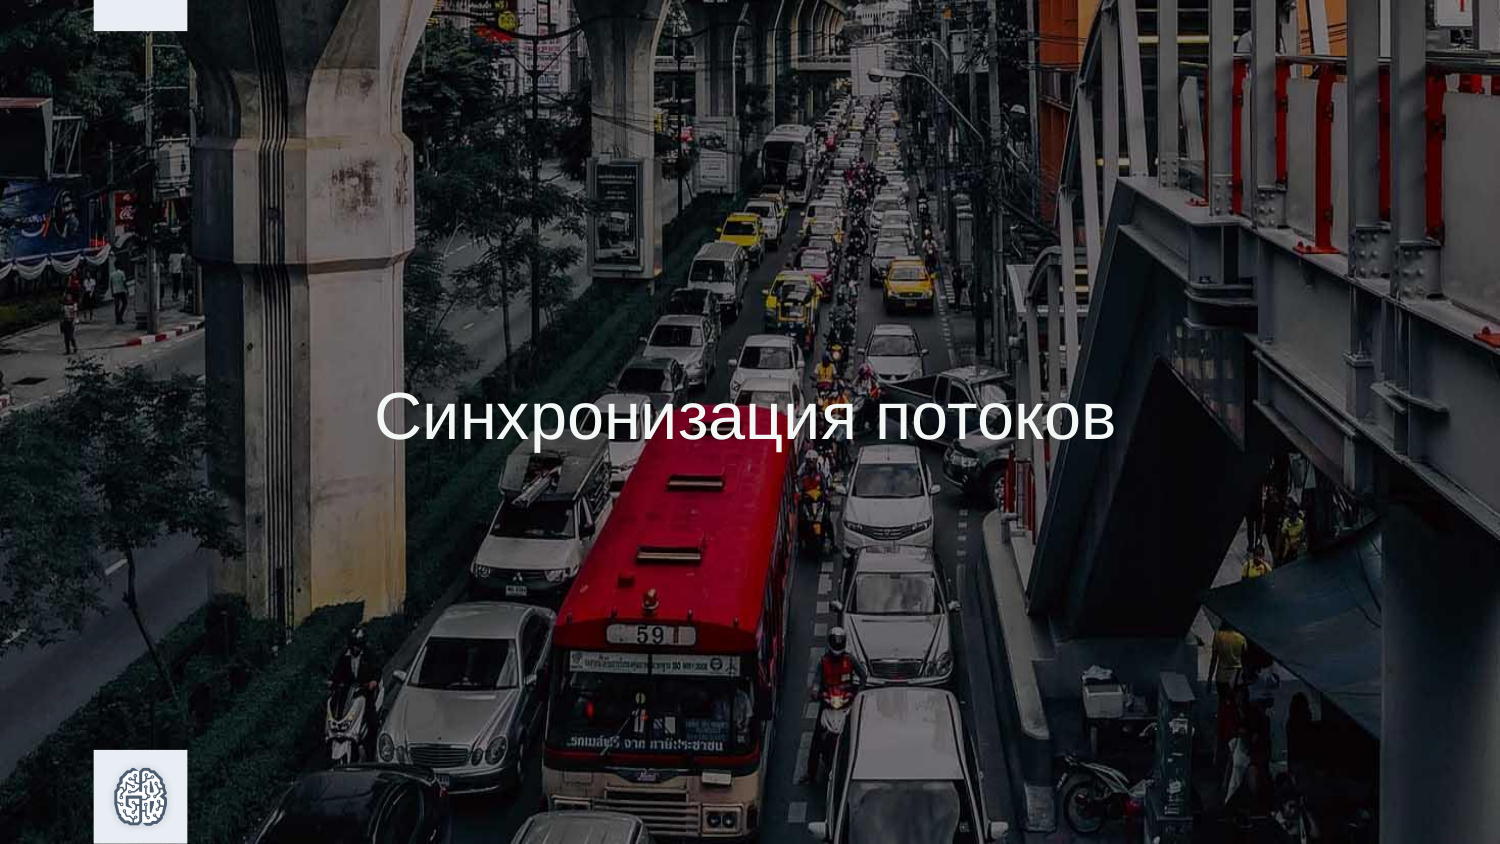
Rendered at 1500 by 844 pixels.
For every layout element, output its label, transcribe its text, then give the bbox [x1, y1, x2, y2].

picture [0, 0, 1500, 844]
text_box Синхронизация потоков [184, 74, 1309, 751]
picture [106, 760, 175, 834]
